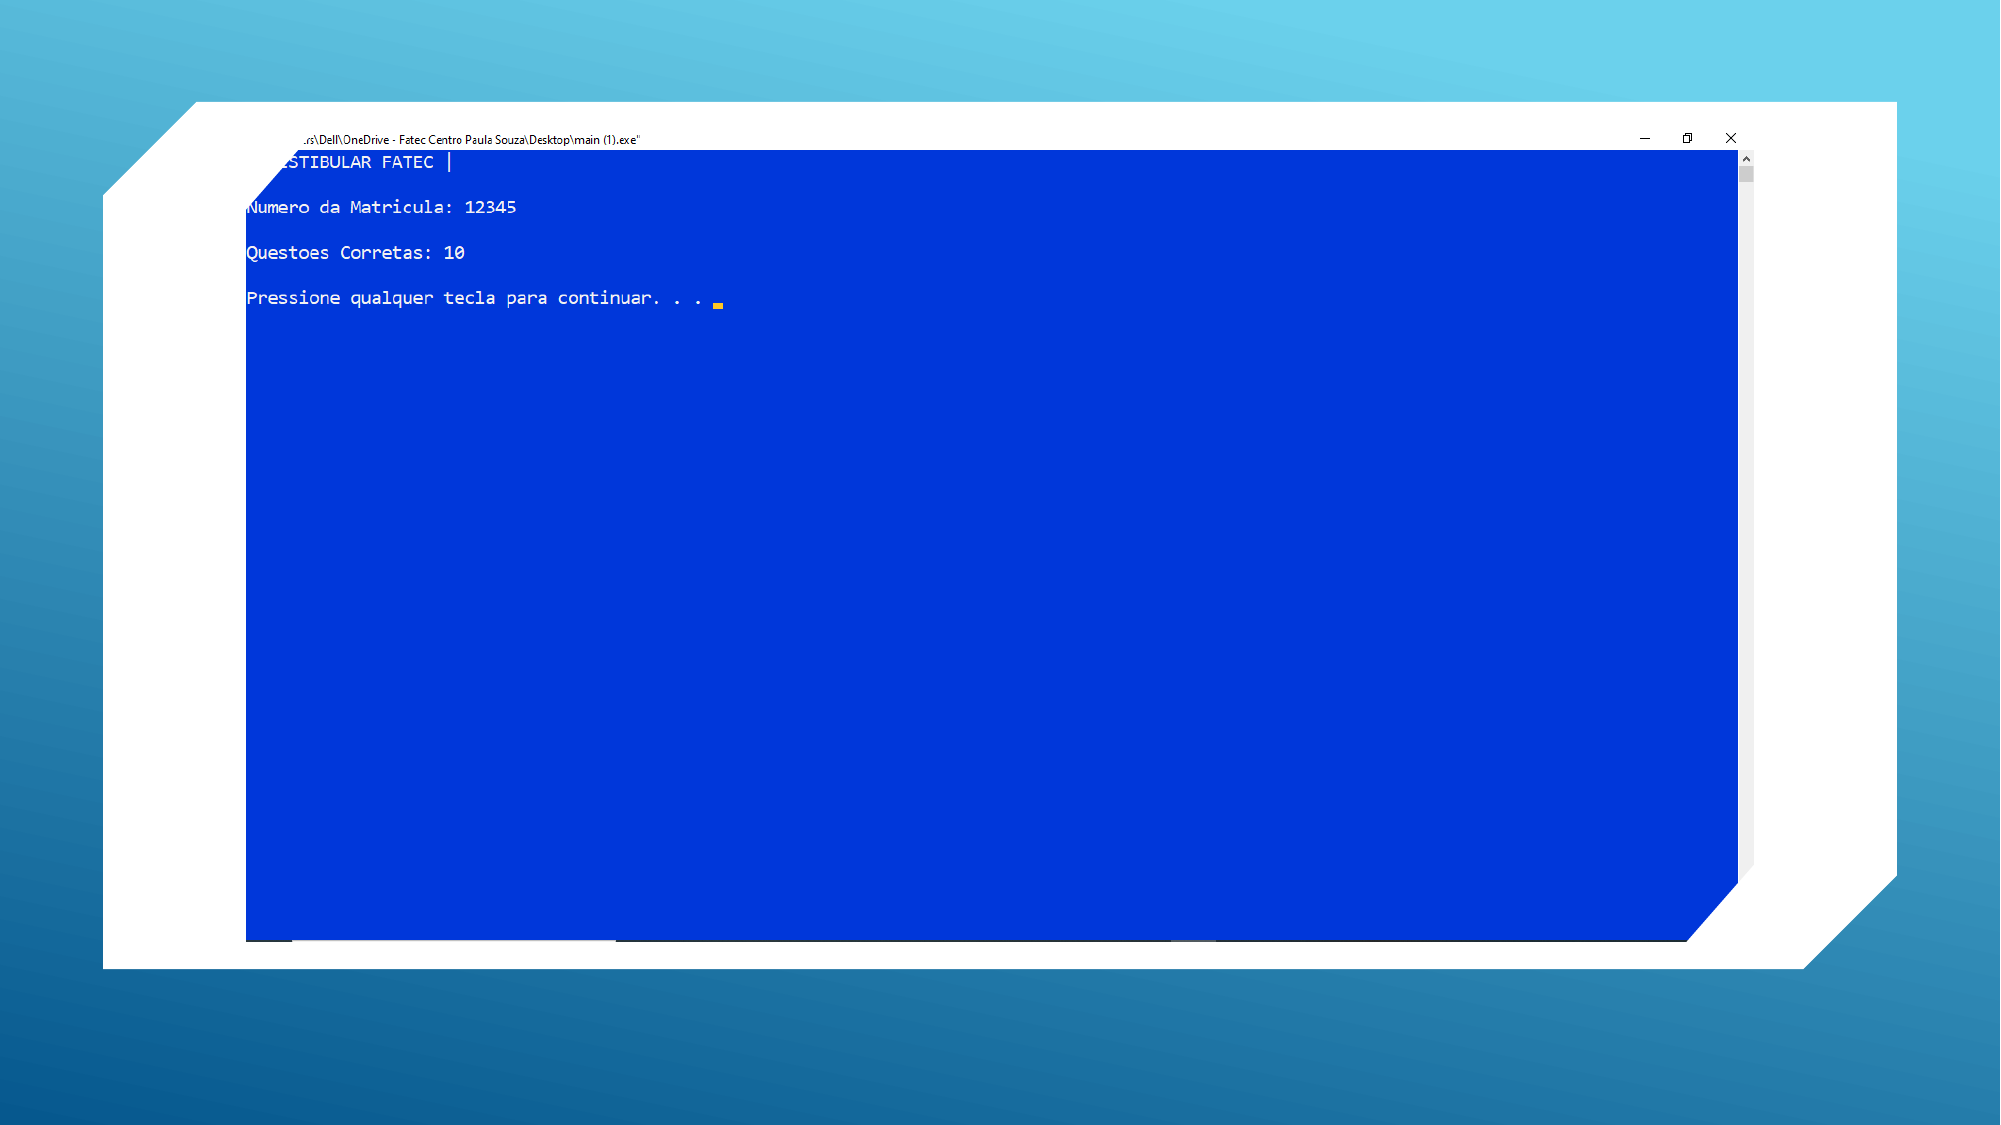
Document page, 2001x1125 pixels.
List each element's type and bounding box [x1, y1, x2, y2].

text_box [0, 0, 2000, 1125]
text_box [101, 100, 1899, 971]
picture [245, 128, 1754, 943]
